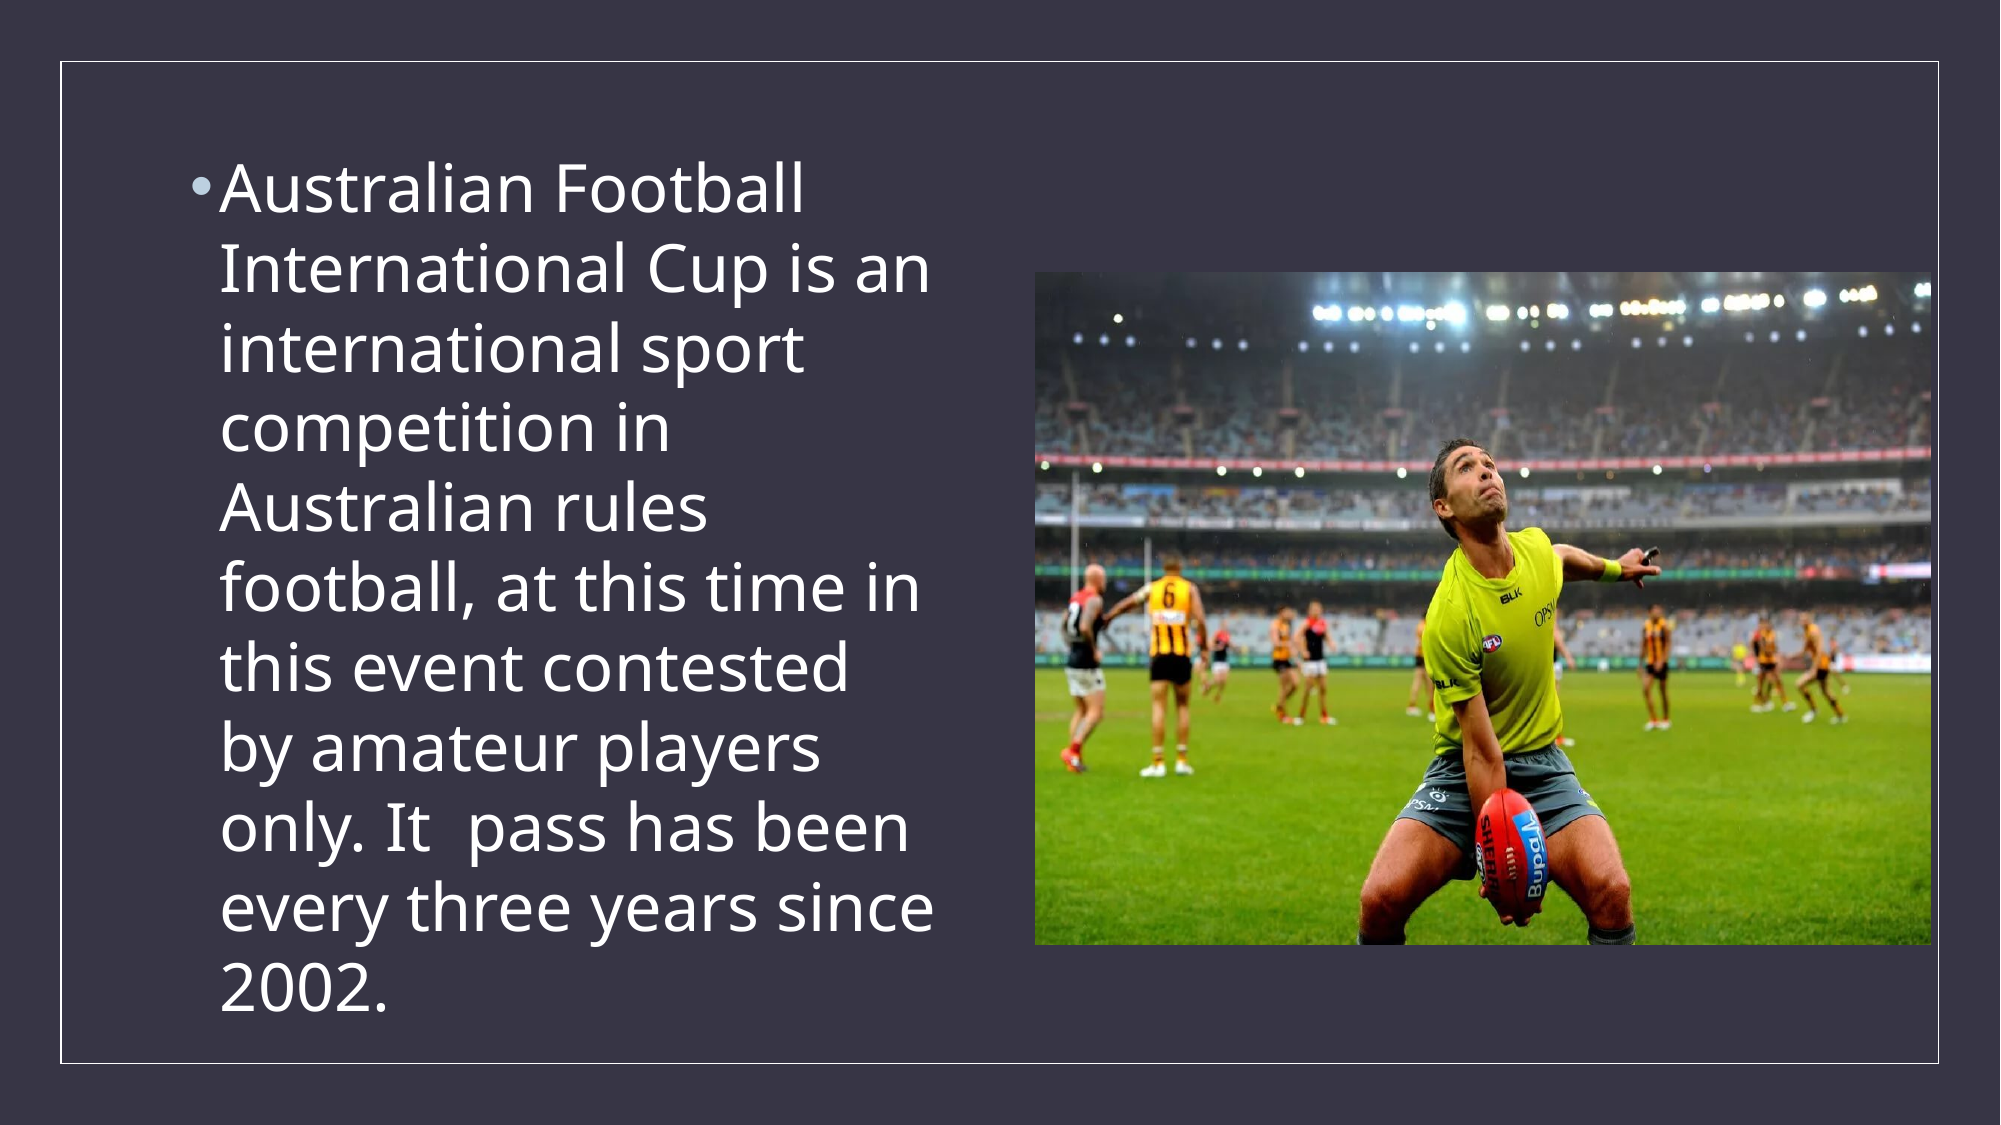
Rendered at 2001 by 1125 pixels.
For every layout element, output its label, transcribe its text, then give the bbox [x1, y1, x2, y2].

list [1035, 272, 1931, 945]
list Australian Football International Cup is an international sport competition in Australian rules football, at this time in this event contested by amateur players only. It pass has been every three years since 2002. [174, 137, 955, 1114]
